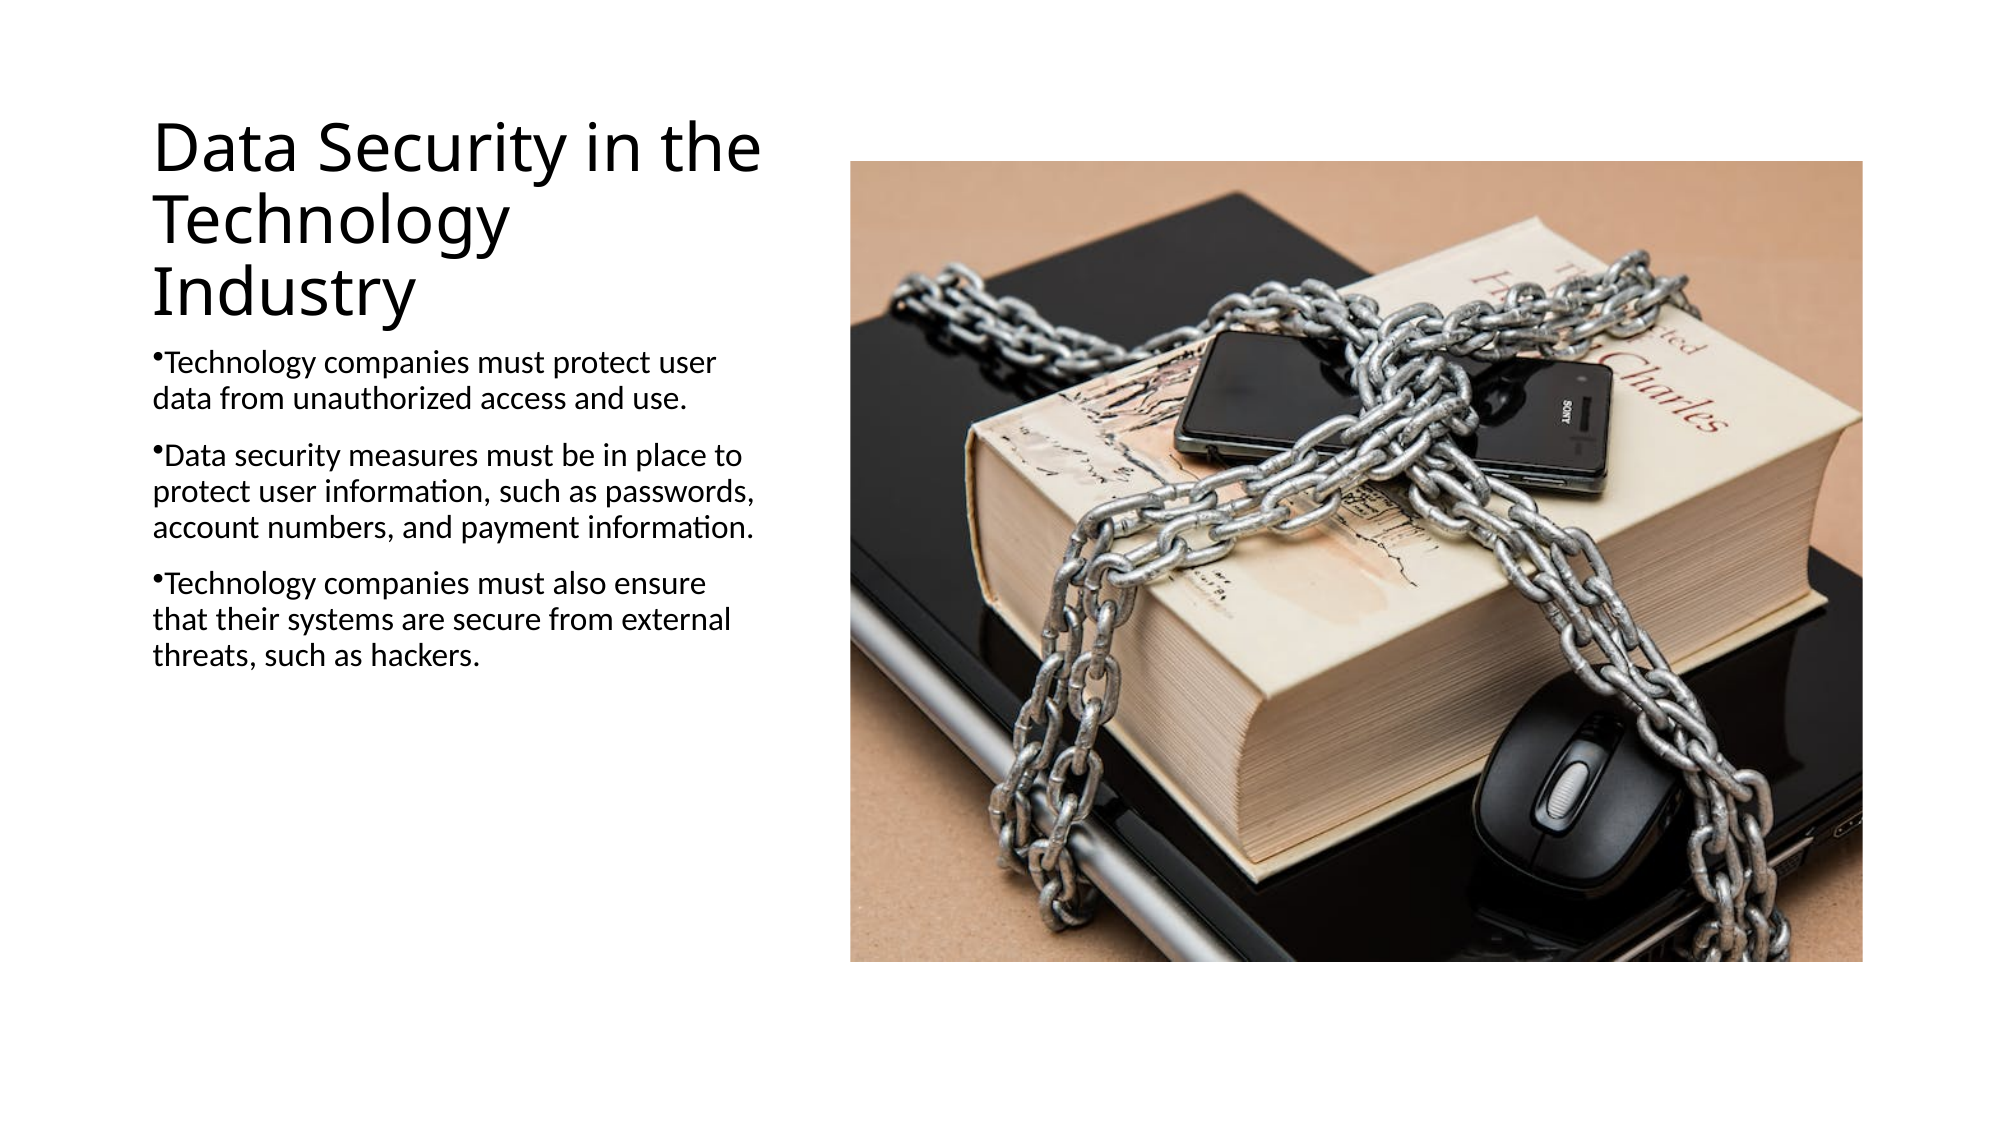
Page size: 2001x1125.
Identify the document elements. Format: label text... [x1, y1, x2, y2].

picture [850, 161, 1863, 962]
list Technology companies must protect user data from unauthorized access and use. Data security measures must be in place to protect user information, such as passwords, account numbers, and payment information. Technology companies must also ensure that their systems are secure from external threats, such as hackers. [137, 337, 783, 963]
title Data Security in the Technology Industry [137, 75, 783, 337]
